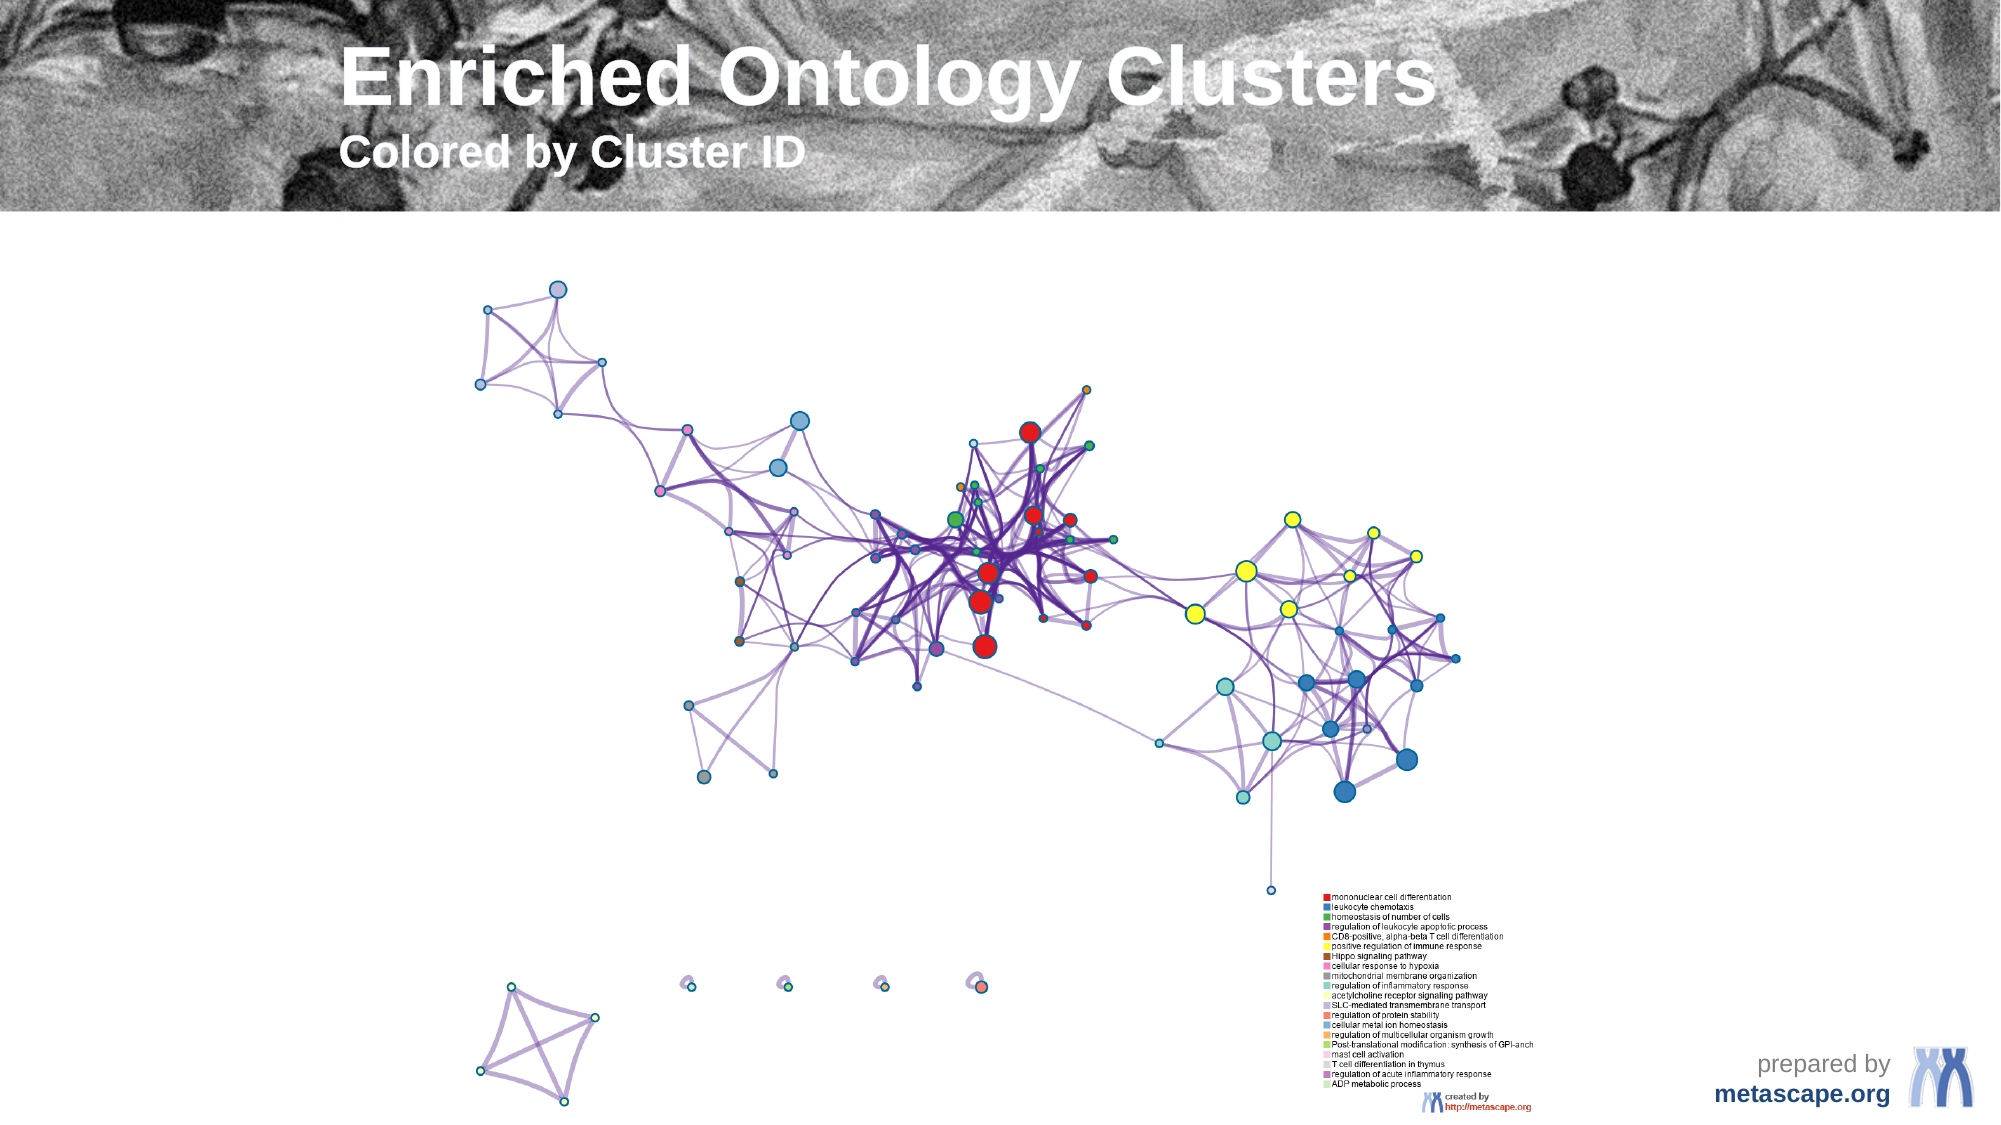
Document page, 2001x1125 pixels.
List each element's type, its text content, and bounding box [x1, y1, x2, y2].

title Enriched Ontology Clusters Colored by Cluster ID [323, 11, 1501, 187]
picture [0, 0, 2001, 1125]
